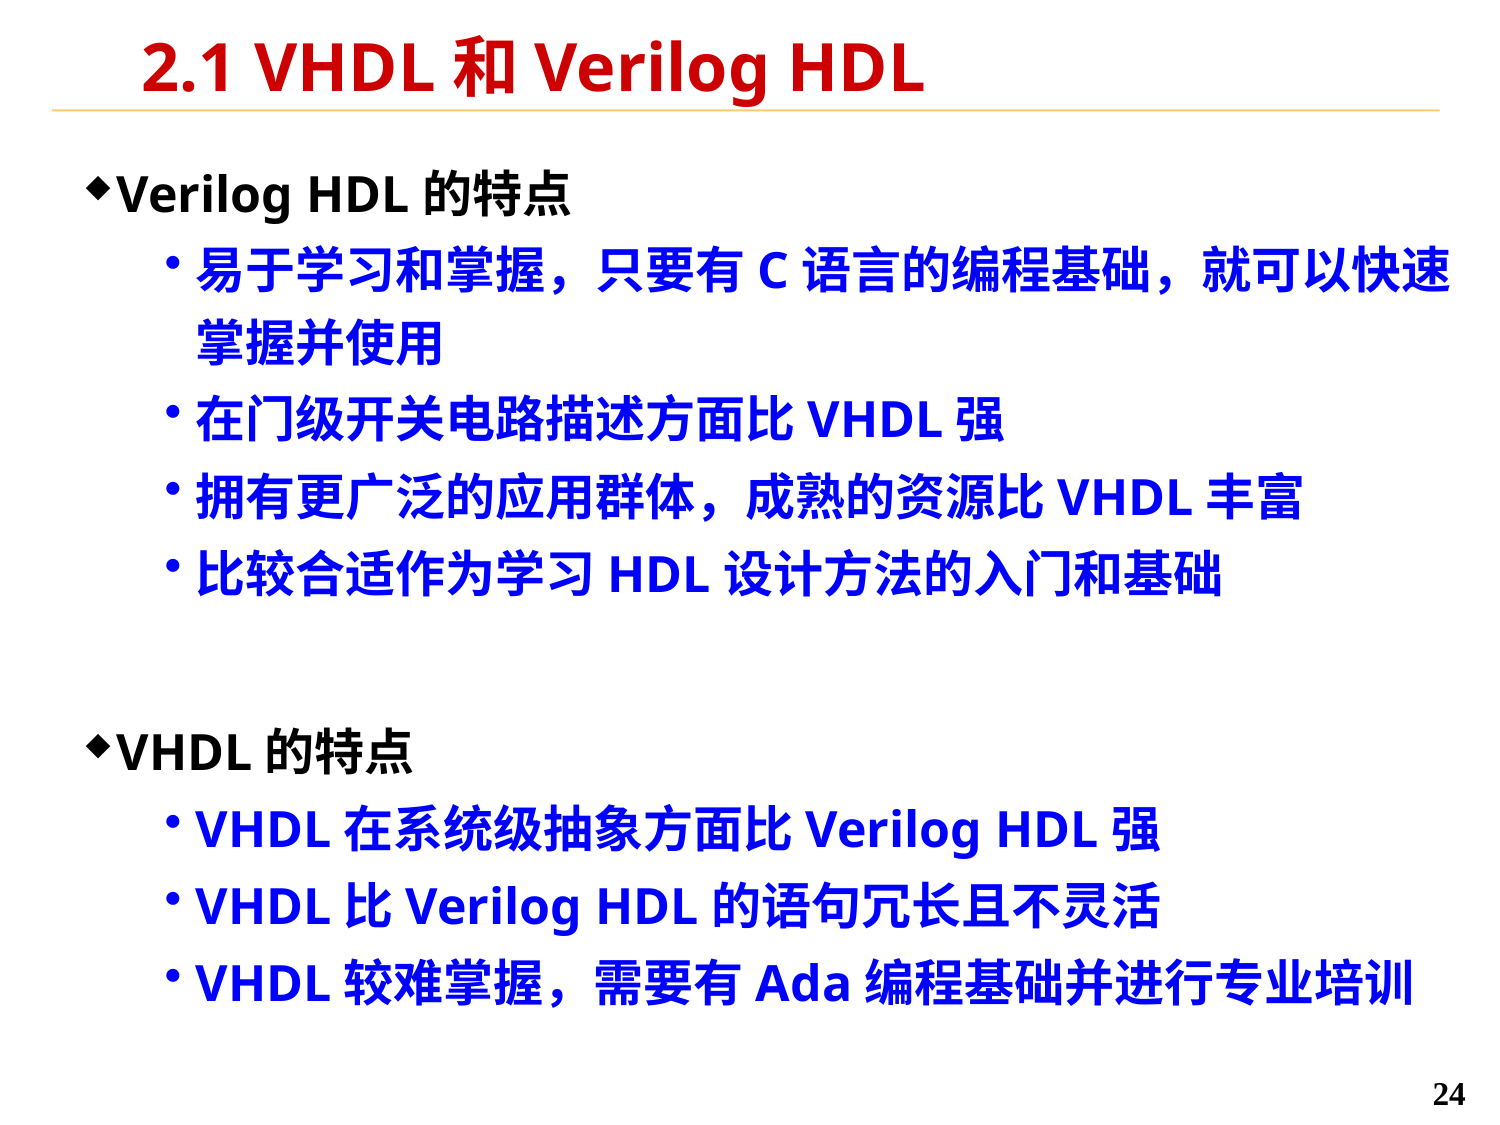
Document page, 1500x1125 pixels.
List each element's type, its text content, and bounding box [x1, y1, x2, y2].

slide_number 24 [1417, 1064, 1500, 1120]
list Verilog HDL的特点 易于学习和掌握，只要有C语言的编程基础，就可以快速掌握并使用 在门级开关电路描述方面比VHDL强 拥有更广泛的应用群体，成熟的资源比VHDL丰富 比较合适作为学习HDL设计方法的入门和基础 VHDL的特点 VHDL在系统级抽象方面比Verilog HDL强 VHDL比Verilog HDL的语句冗长且不灵活 VHDL较难掌握，需要有Ada编程基础并进行专业培训 [72, 145, 1472, 1028]
title 2.1 VHDL和Verilog HDL [131, 31, 1128, 110]
